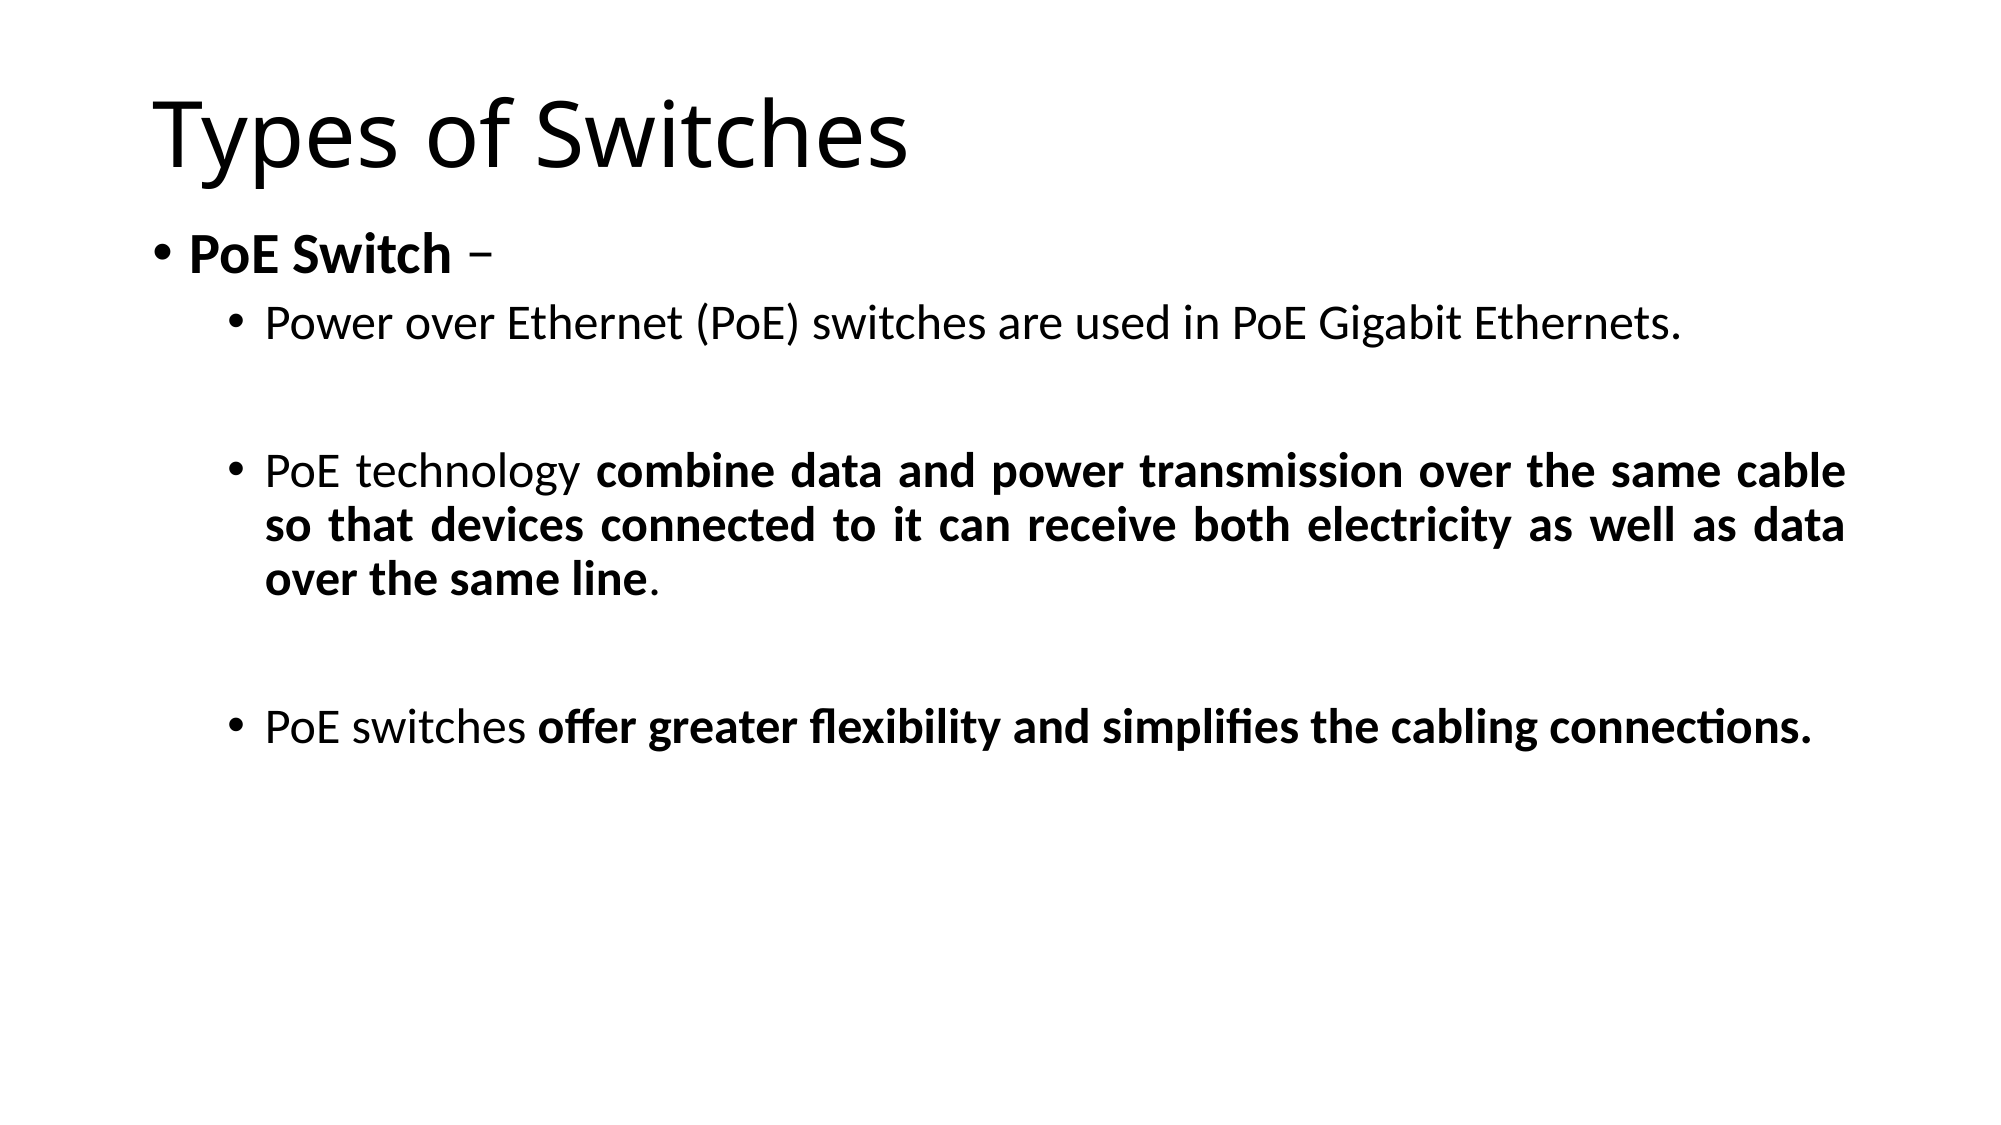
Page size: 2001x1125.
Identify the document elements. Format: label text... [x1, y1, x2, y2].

list PoE Switch − Power over Ethernet (PoE) switches are used in PoE Gigabit Ethernets. PoE technology combine data and power transmission over the same cable so that devices connected to it can receive both electricity as well as data over the same line. PoE switches offer greater flexibility and simplifies the cabling connections. [137, 215, 1863, 1014]
title Types of Switches [137, 59, 1863, 215]
